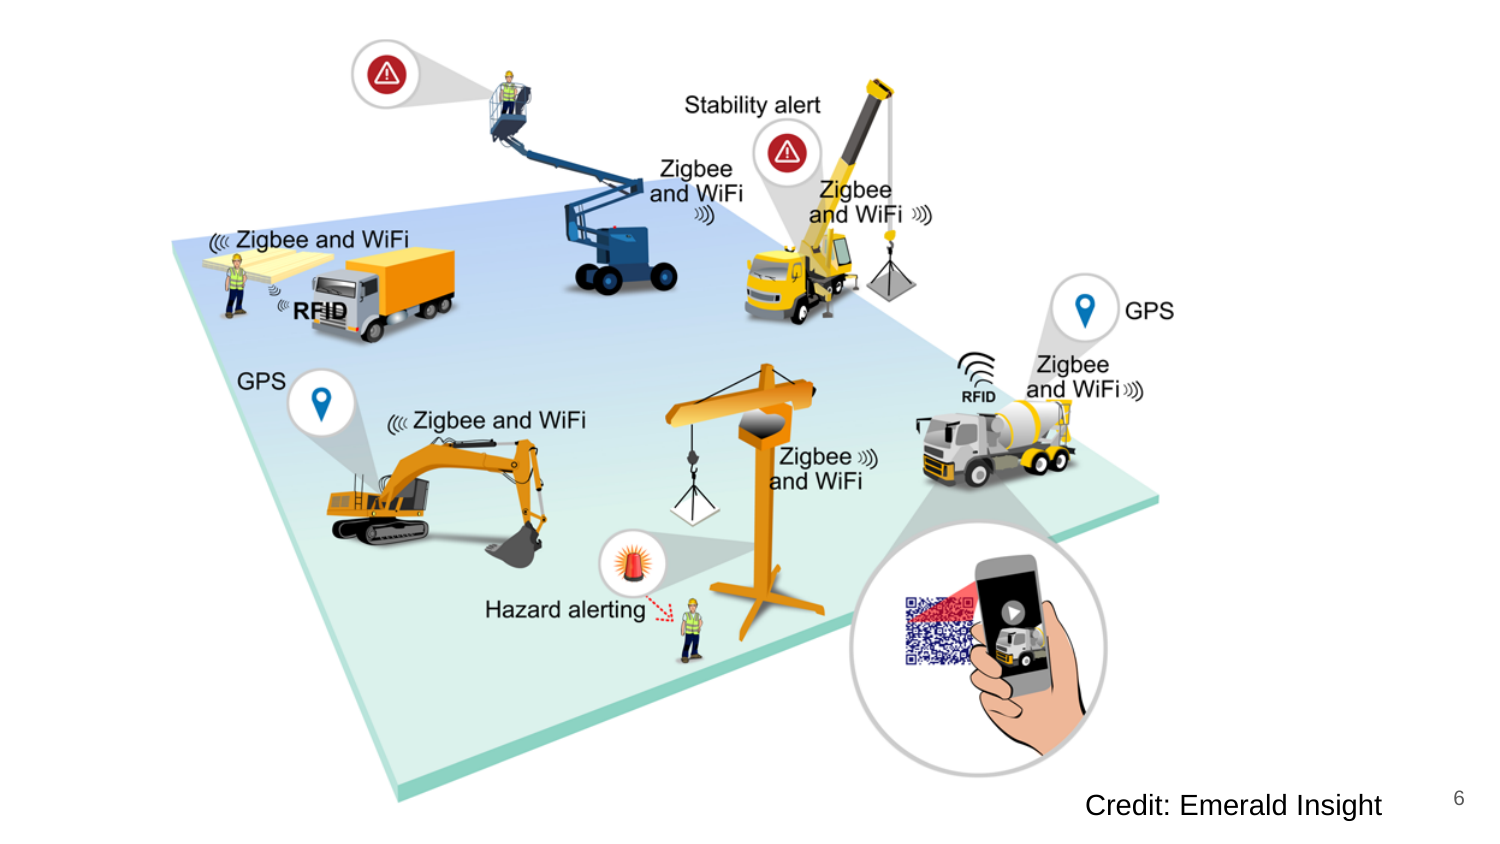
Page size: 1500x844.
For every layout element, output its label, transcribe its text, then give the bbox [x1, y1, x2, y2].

slide_number 6 [1389, 764, 1480, 830]
picture [171, 39, 1174, 805]
text_box Credit: Emerald Insight [1070, 778, 1460, 829]
